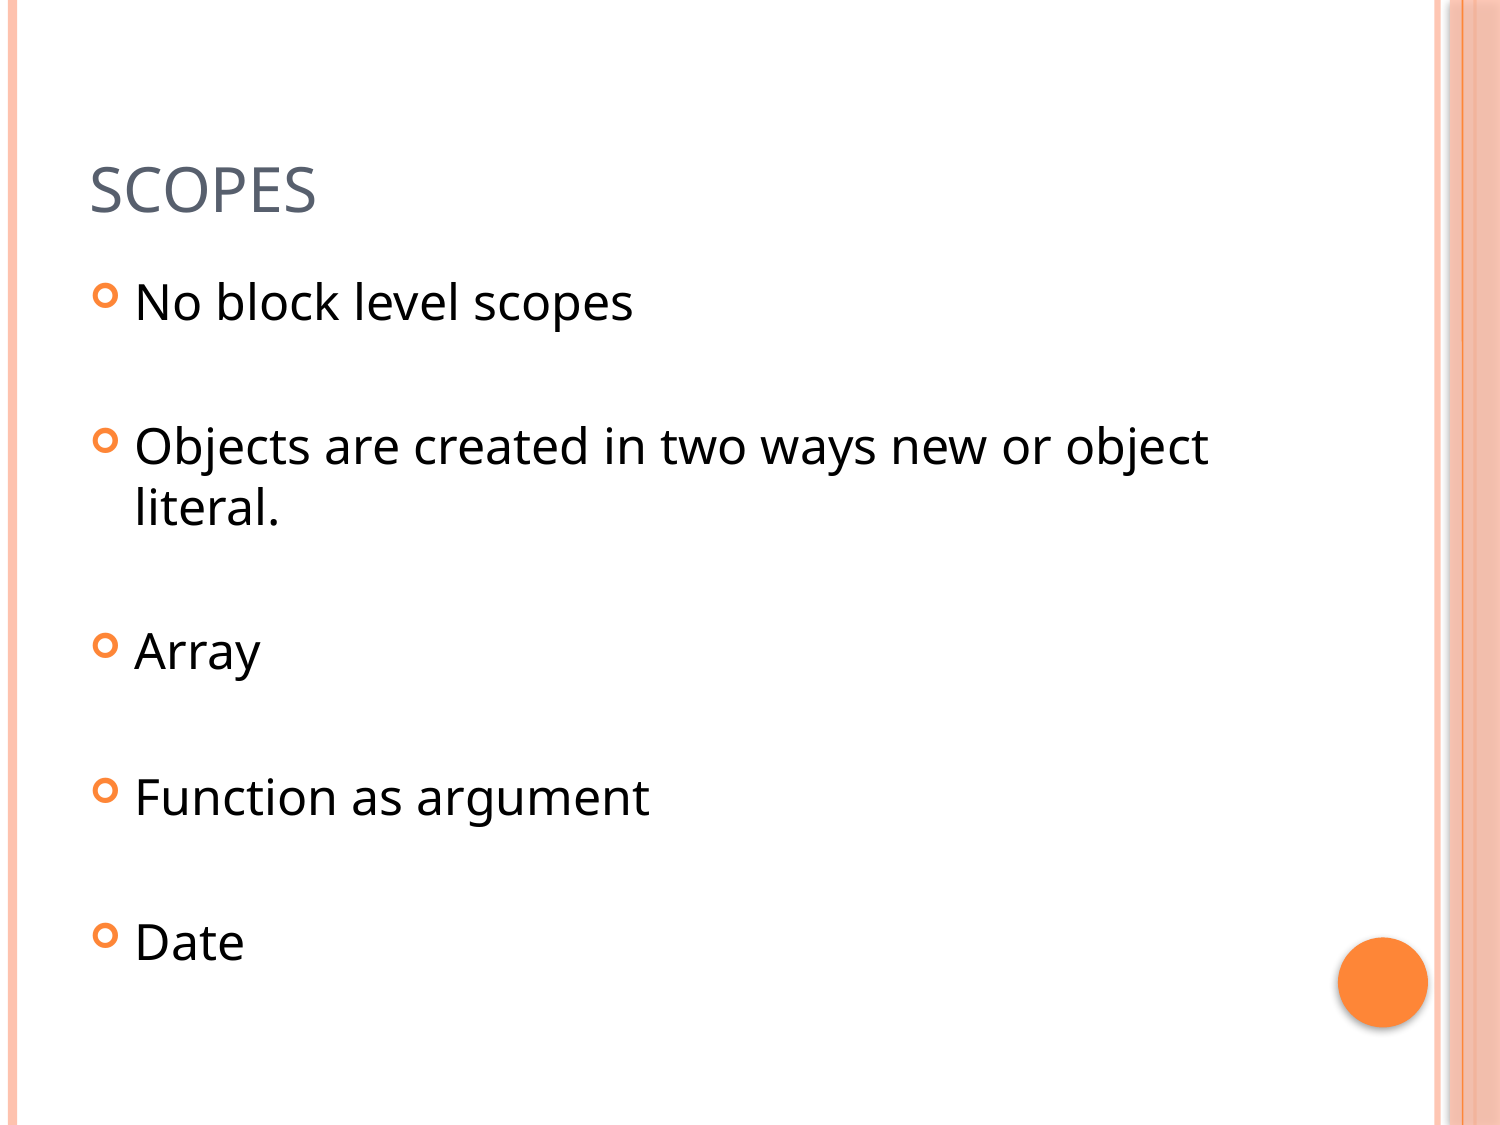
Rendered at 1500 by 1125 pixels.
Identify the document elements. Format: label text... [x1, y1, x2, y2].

title scopes [75, 45, 1300, 233]
list No block level scopes Objects are created in two ways new or object literal. Array Function as argument Date [75, 262, 1300, 1062]
